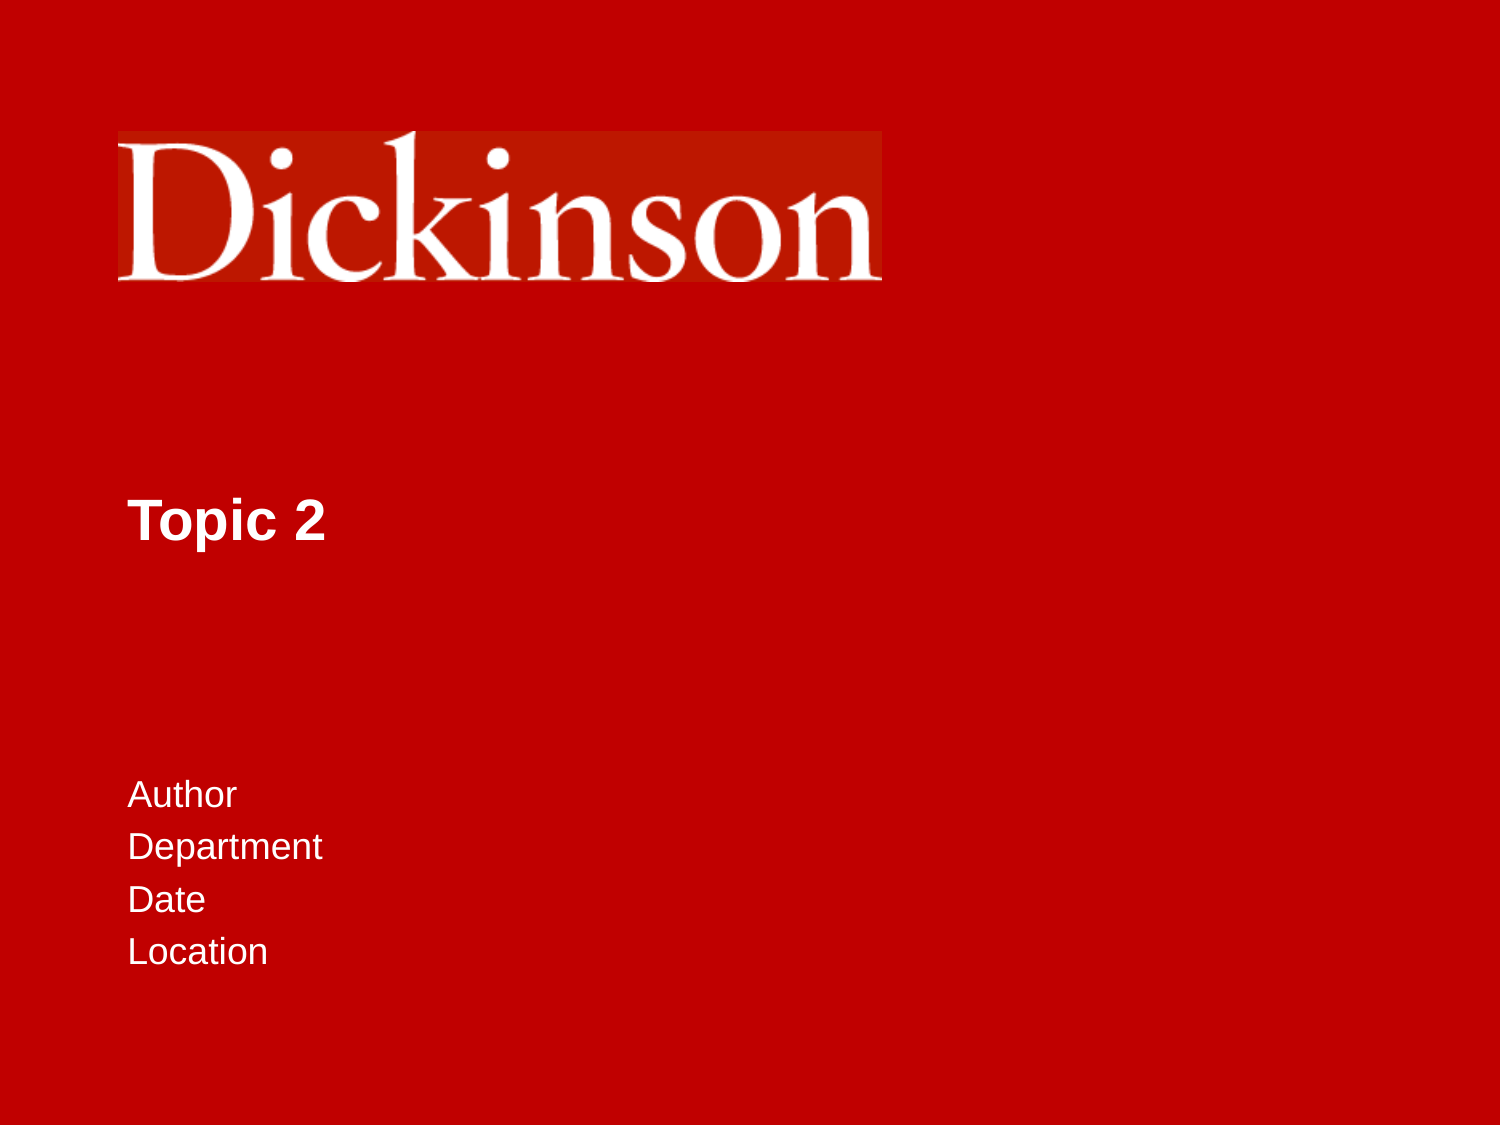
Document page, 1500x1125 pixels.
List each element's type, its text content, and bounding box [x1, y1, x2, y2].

text_box Author Department Date Location [112, 762, 1163, 1075]
picture [118, 131, 882, 282]
text_box Topic 2 [112, 474, 1388, 650]
